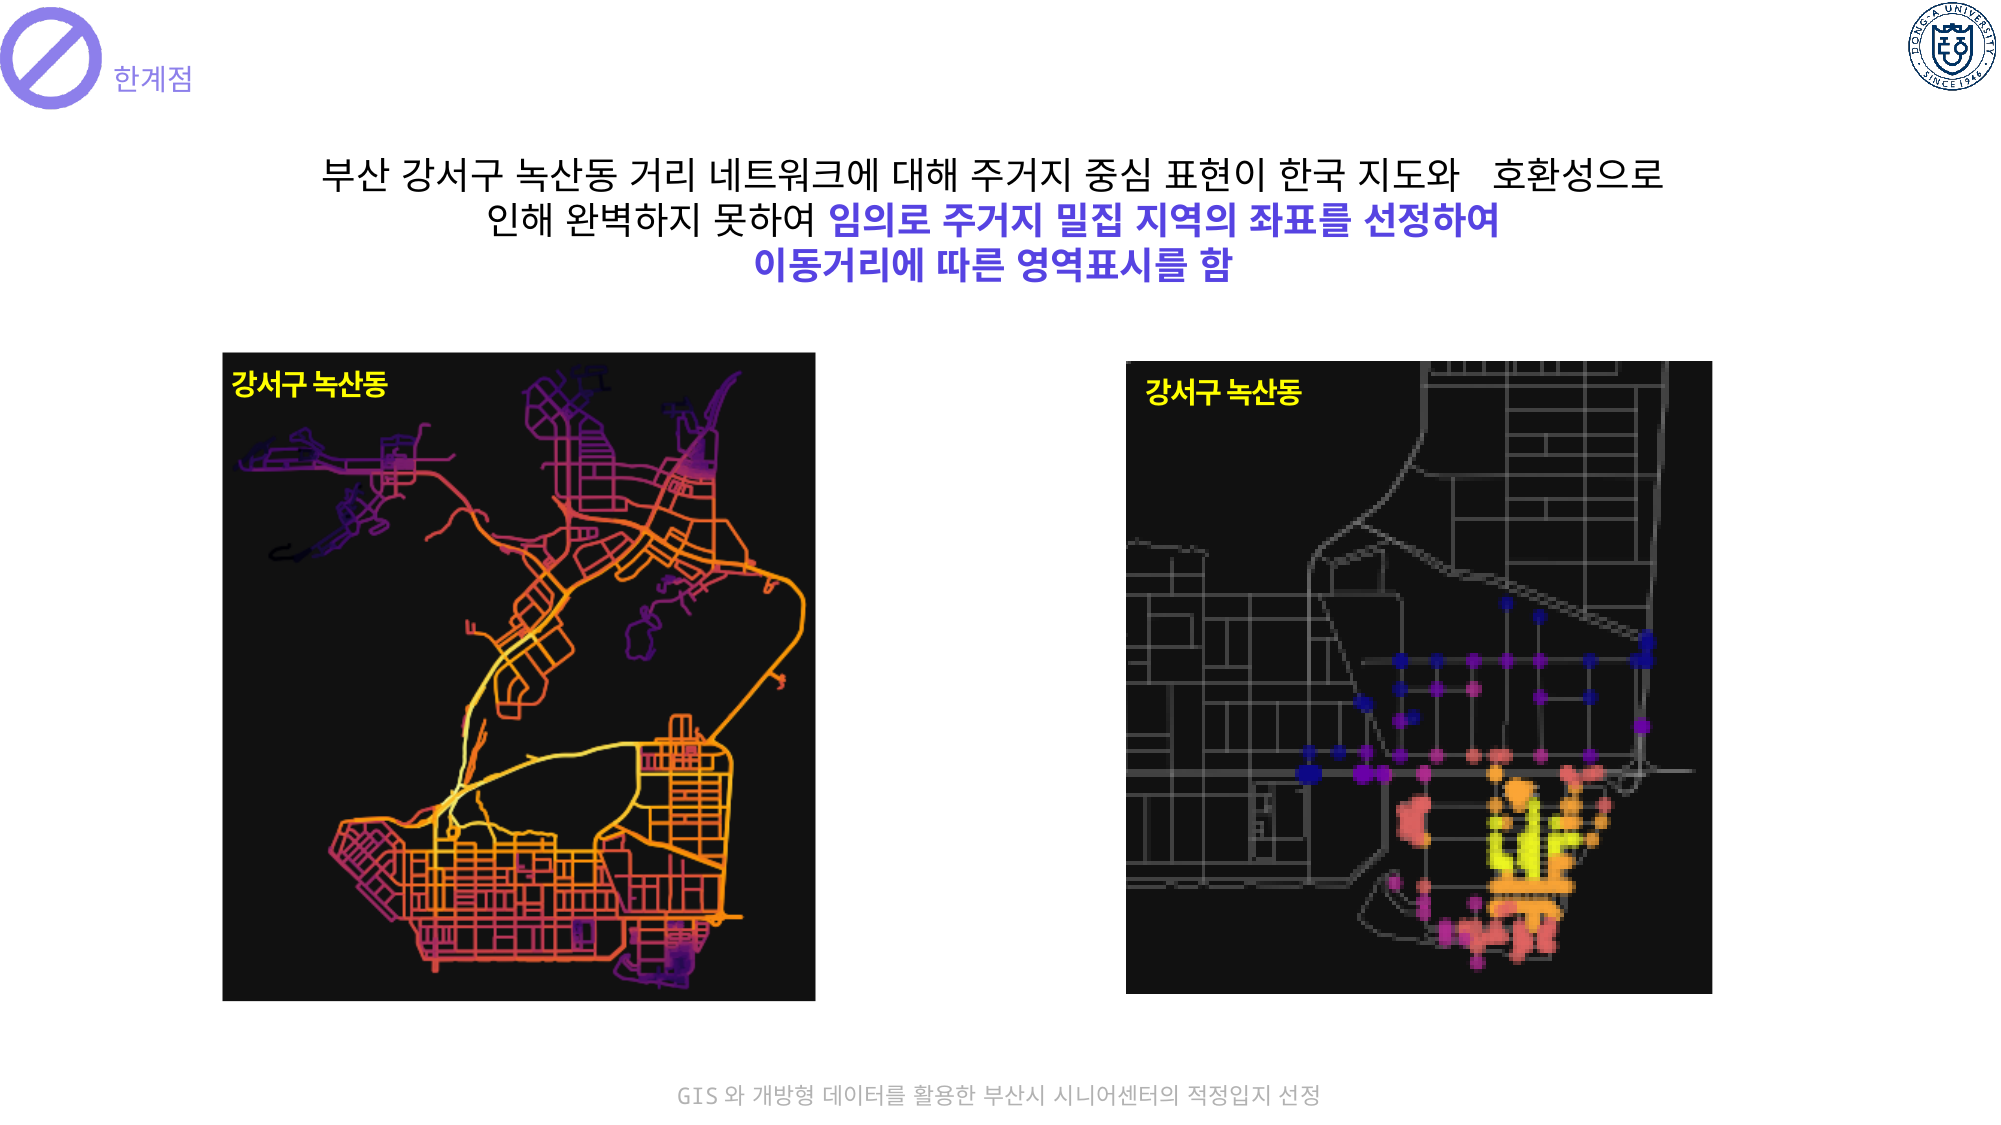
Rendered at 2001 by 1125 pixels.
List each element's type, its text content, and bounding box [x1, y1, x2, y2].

picture [1125, 360, 1713, 994]
footer GIS와 개방형 데이터를 활용한 부산시 시니어센터의 적정입지 선정 [633, 1081, 1367, 1125]
picture [212, 341, 826, 1012]
picture [1904, 0, 2000, 93]
picture [0, 0, 130, 114]
text_box 부산 강서구 녹산동 거리 네트워크에 대해 주거지 중심 표현이 한국 지도와 호환성으로 인해 완벽하지 못하여 임의로 주거지 밀집 지역의 좌표를 선정하여 이동거리에 따른 영역표시를 함 [276, 145, 1711, 340]
text_box 한계점 [135, 54, 671, 104]
